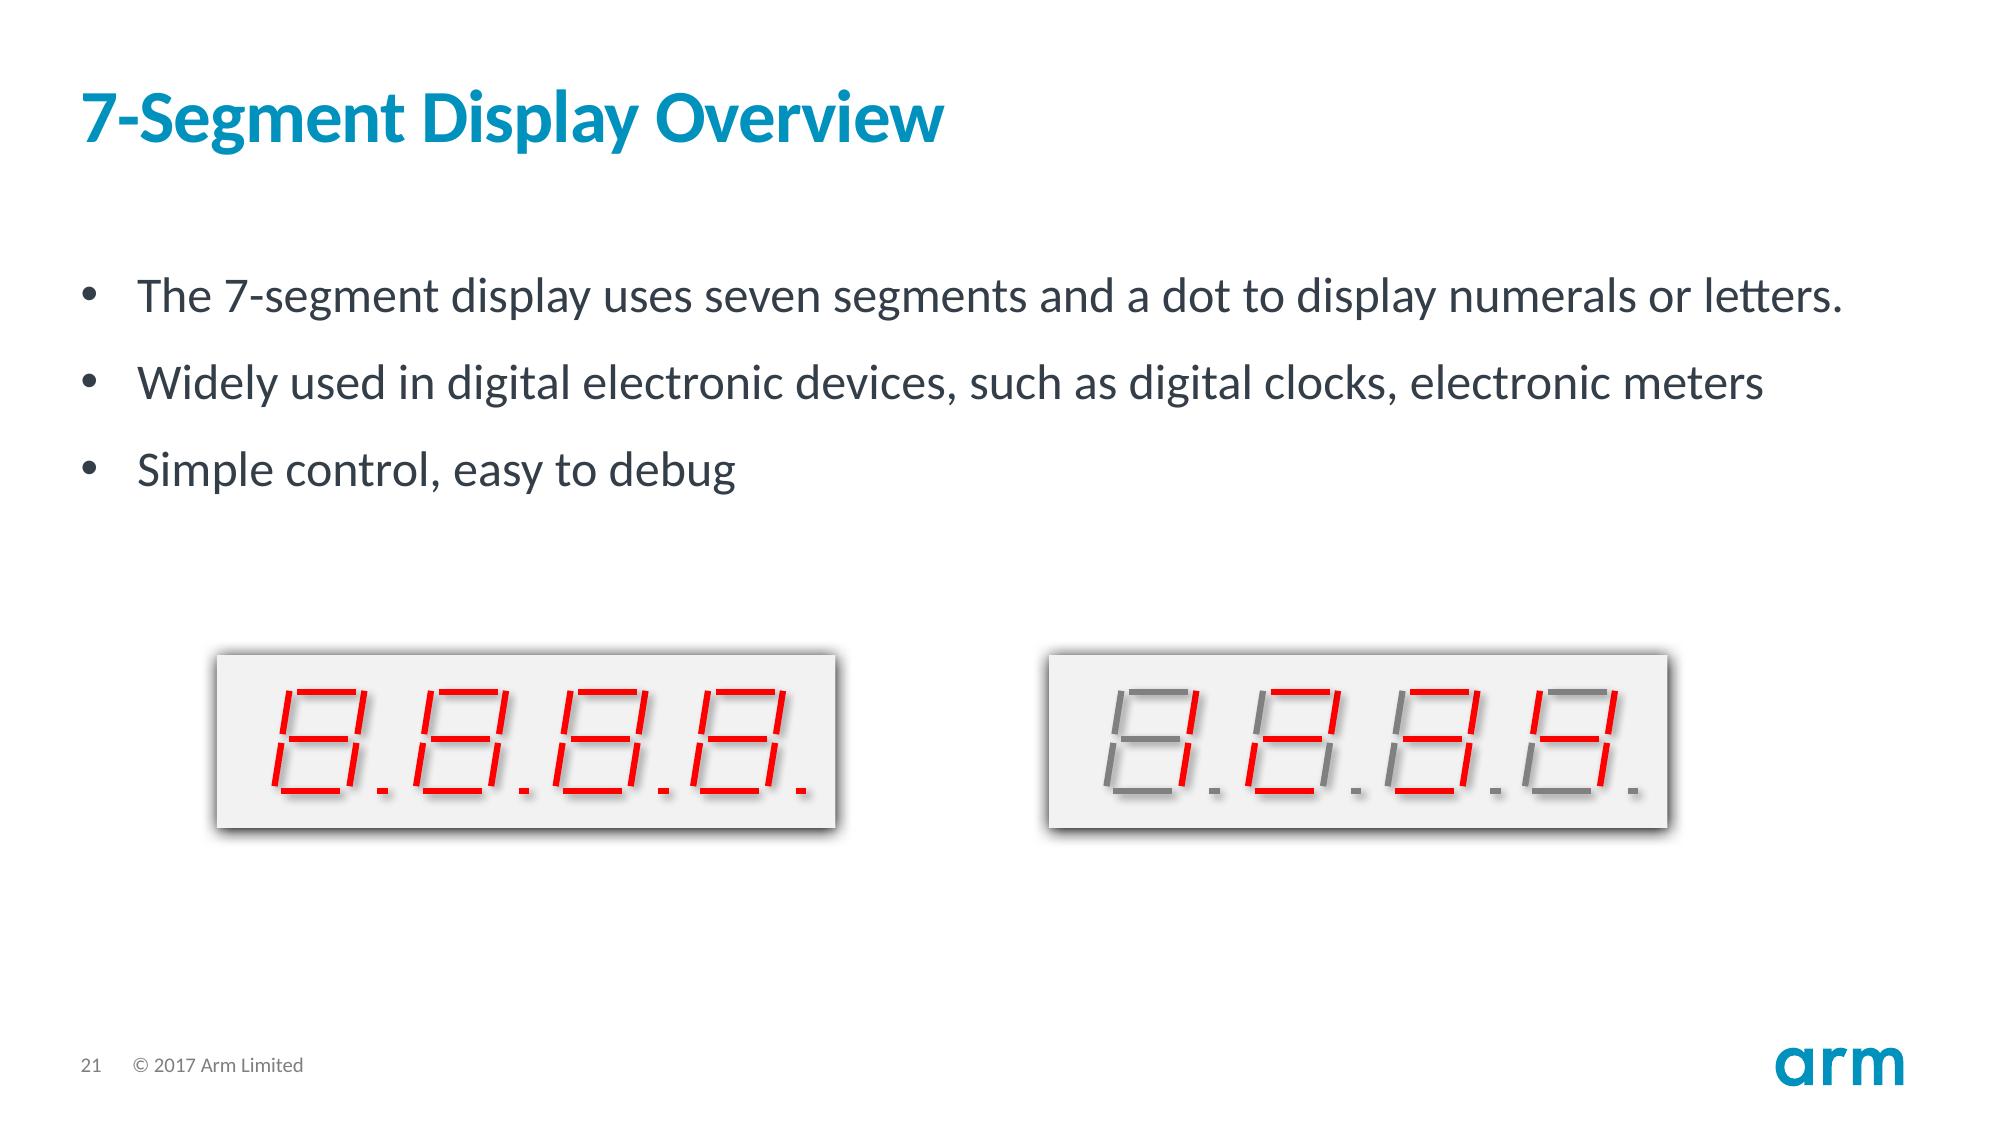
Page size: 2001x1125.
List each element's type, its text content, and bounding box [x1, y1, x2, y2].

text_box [1387, 742, 1395, 787]
text_box [1049, 655, 1668, 828]
title 7-Segment Display Overview [80, 48, 1915, 158]
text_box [1470, 690, 1478, 735]
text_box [638, 690, 646, 735]
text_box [282, 690, 290, 735]
list The 7-segment display uses seven segments and a dot to display numerals or letters. Widely used in digital electronic devices, such as digital clocks, electronic meters Simple control, easy to debug [80, 268, 1915, 940]
text_box [216, 655, 836, 828]
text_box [1106, 742, 1114, 787]
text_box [1256, 690, 1263, 735]
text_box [1607, 690, 1615, 735]
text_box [563, 690, 571, 735]
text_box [1525, 742, 1532, 787]
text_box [768, 742, 776, 787]
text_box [491, 742, 498, 787]
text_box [1532, 690, 1540, 735]
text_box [1599, 742, 1607, 787]
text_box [1248, 742, 1256, 787]
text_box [555, 742, 563, 787]
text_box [1189, 690, 1197, 735]
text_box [1322, 742, 1330, 787]
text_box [349, 742, 357, 787]
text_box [357, 690, 365, 735]
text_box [1114, 690, 1122, 735]
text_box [701, 690, 708, 735]
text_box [274, 742, 282, 787]
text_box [1331, 690, 1338, 735]
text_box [499, 690, 507, 735]
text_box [424, 690, 432, 735]
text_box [693, 742, 701, 787]
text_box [1395, 690, 1403, 735]
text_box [416, 742, 424, 787]
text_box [630, 742, 638, 787]
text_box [776, 690, 783, 735]
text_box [1462, 742, 1470, 787]
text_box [1181, 742, 1189, 787]
